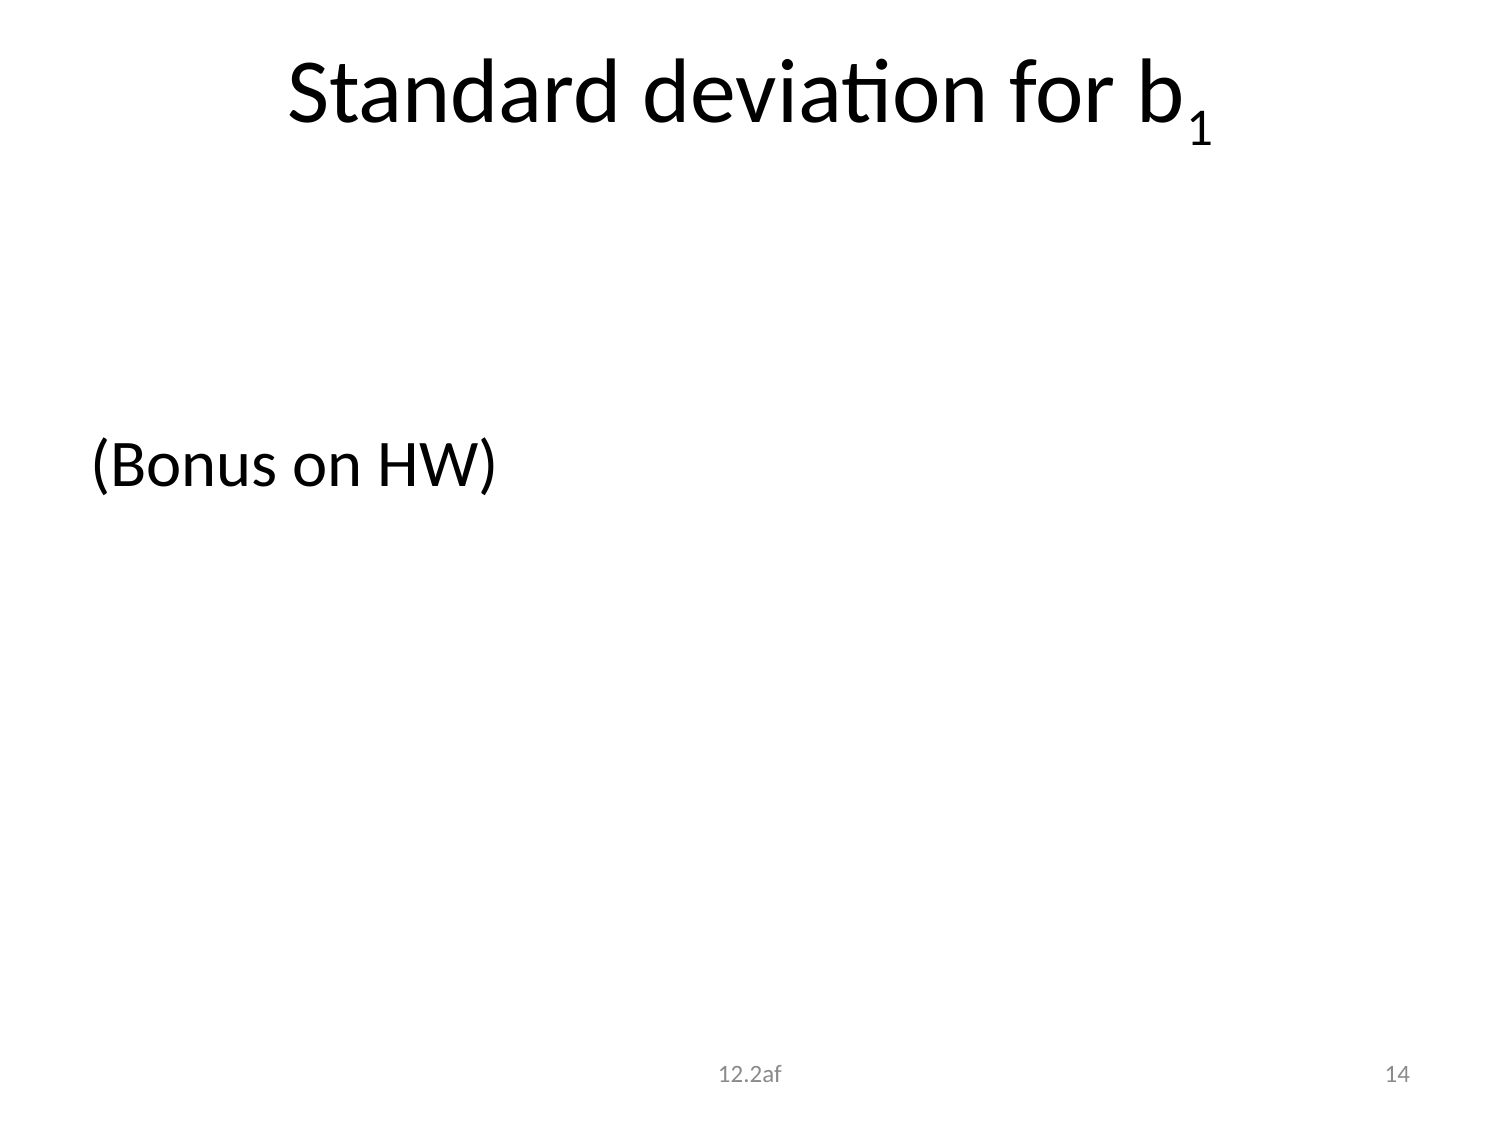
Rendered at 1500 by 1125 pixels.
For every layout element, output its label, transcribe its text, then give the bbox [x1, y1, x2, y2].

title Standard deviation for b1 [75, 0, 1425, 188]
slide_number 14 [1074, 1042, 1425, 1103]
footer 12.2af [512, 1042, 988, 1103]
